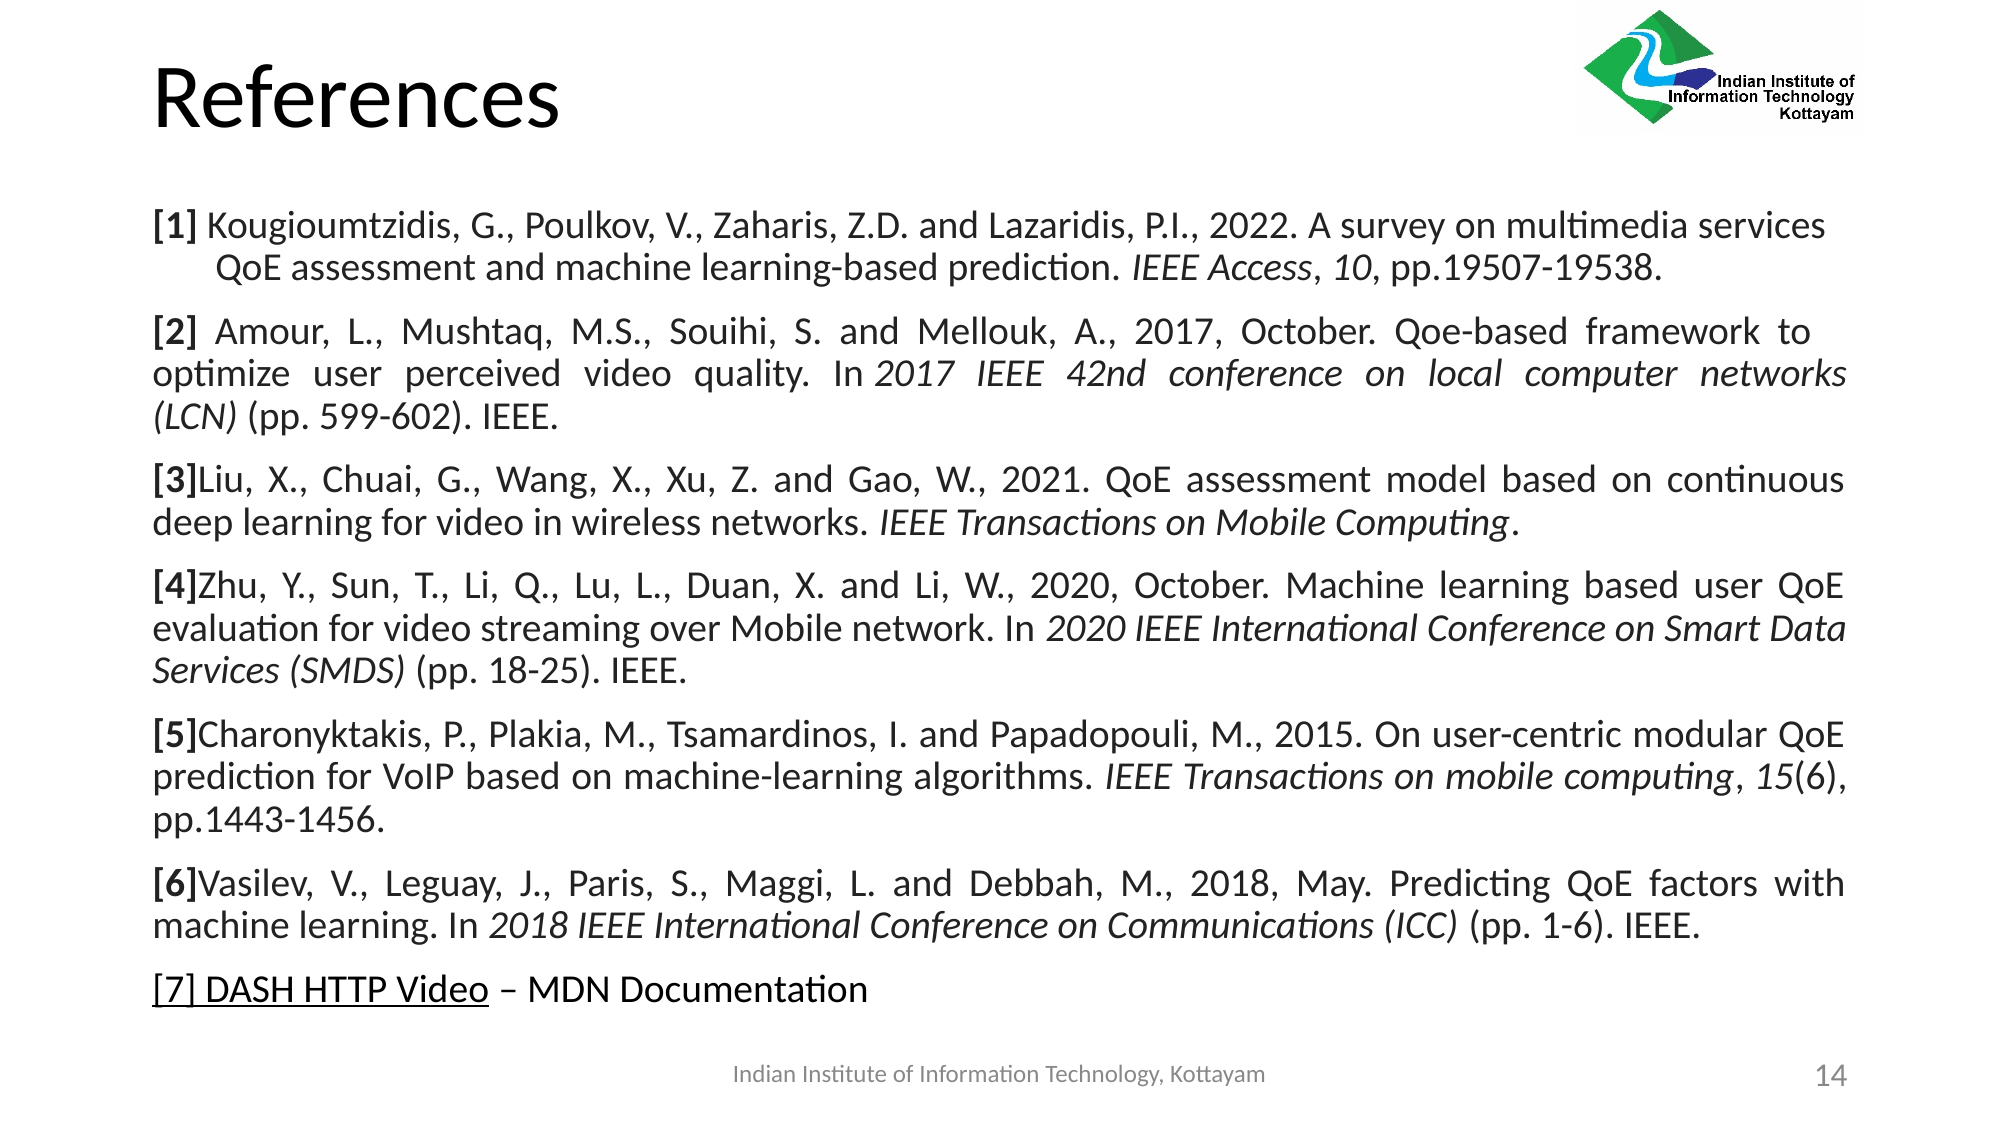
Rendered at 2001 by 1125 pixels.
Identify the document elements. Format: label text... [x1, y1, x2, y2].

footer Indian Institute of Information Technology, Kottayam [662, 1042, 1338, 1103]
slide_number 14 [1412, 1042, 1863, 1103]
list [1] Kougioumtzidis, G., Poulkov, V., Zaharis, Z.D. and Lazaridis, P.I., 2022. A survey on multimedia services QoE assessment and machine learning-based prediction. IEEE Access, 10, pp.19507-19538. [2] Amour, L., Mushtaq, M.S., Souihi, S. and Mellouk, A., 2017, October. Qoe-based framework to optimize user perceived video quality. In 2017 IEEE 42nd conference on local computer networks (LCN) (pp. 599-602). IEEE. [3]Liu, X., Chuai, G., Wang, X., Xu, Z. and Gao, W., 2021. QoE assessment model based on continuous deep learning for video in wireless networks. IEEE Transactions on Mobile Computing. [4]Zhu, Y., Sun, T., Li, Q., Lu, L., Duan, X. and Li, W., 2020, October. Machine learning based user QoE evaluation for video streaming over Mobile network. In 2020 IEEE International Conference on Smart Data Services (SMDS) (pp. 18-25). IEEE. [5]Charonyktakis, P., Plakia, M., Tsamardinos, I. and Papadopouli, M., 2015. On user-centric modular QoE prediction for VoIP based on machine-learning algorithms. IEEE Transactions on mobile computing, 15(6), pp.1443-1456. [6]Vasilev, V., Leguay, J., Paris, S., Maggi, L. and Debbah, M., 2018, May. Predicting QoE factors with machine learning. In 2018 IEEE International Conference on Communications (ICC) (pp. 1-6). IEEE. [7] DASH HTTP Video – MDN Documentation [137, 106, 1863, 1019]
title References [137, 0, 1572, 106]
picture [1574, 0, 1863, 134]
